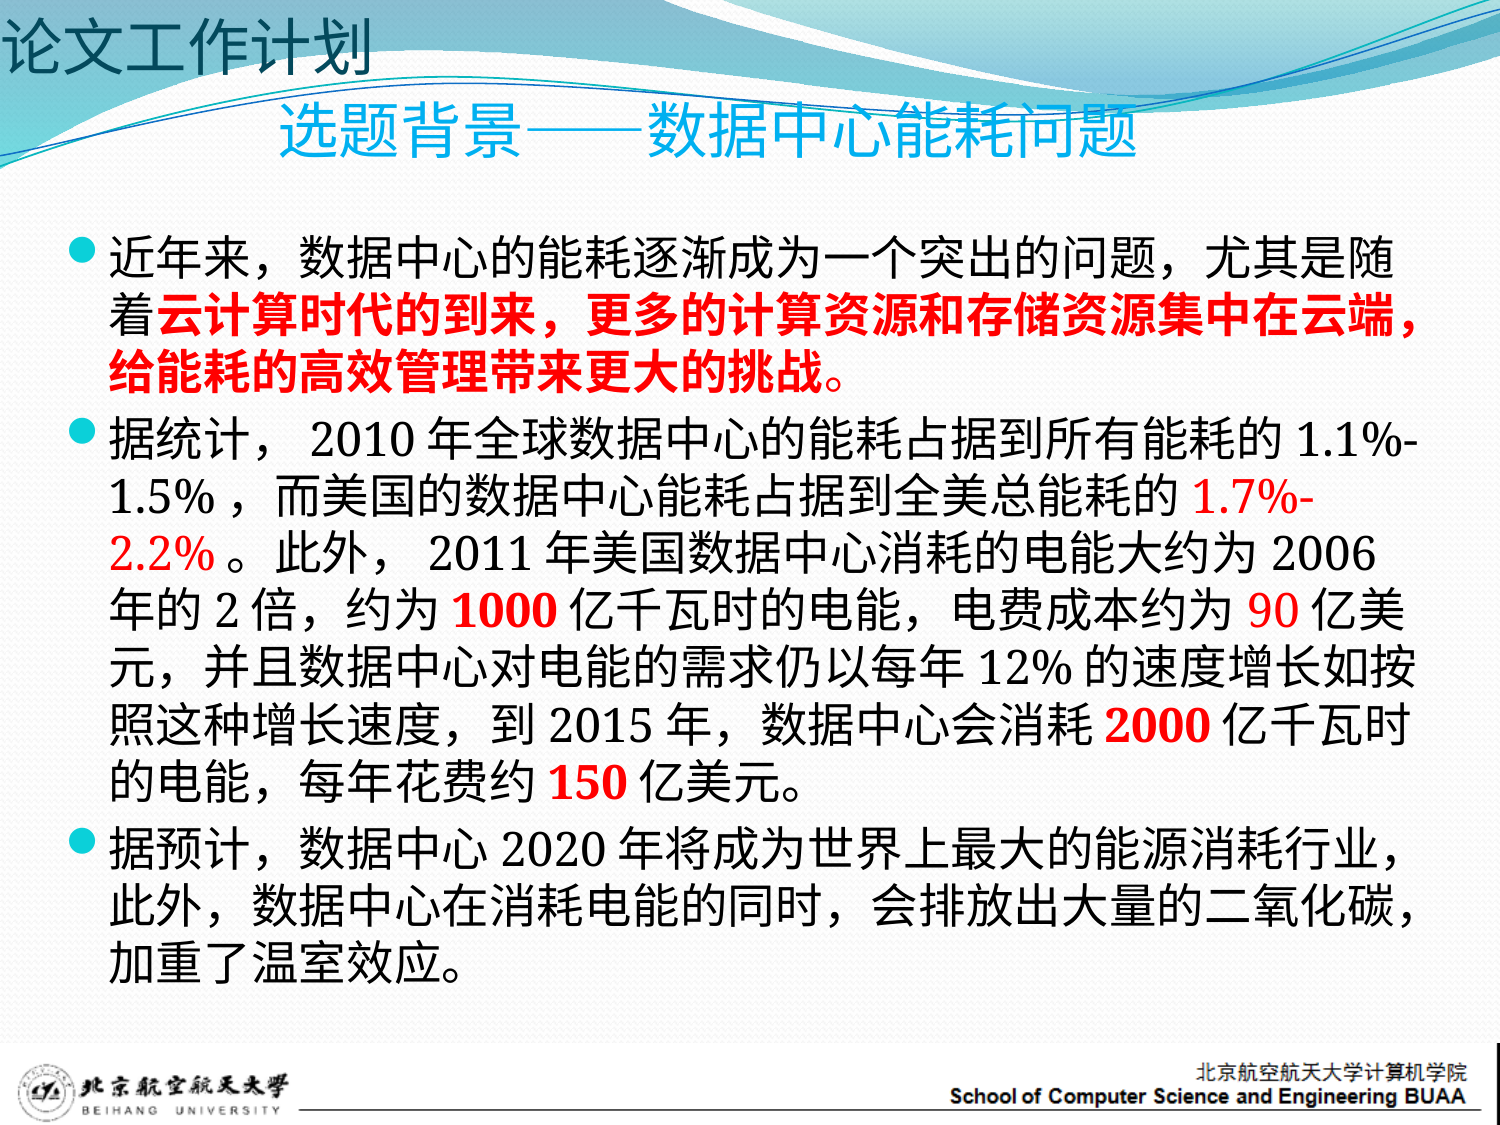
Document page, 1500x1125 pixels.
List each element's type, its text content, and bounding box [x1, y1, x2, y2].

picture [0, 1043, 1500, 1125]
text_box 论文工作计划 [0, 0, 1148, 84]
text_box 选题背景——数据中心能耗问题 [277, 83, 1425, 167]
list 近年来，数据中心的能耗逐渐成为一个突出的问题，尤其是随着云计算时代的到来，更多的计算资源和存储资源集中在云端，给能耗的高效管理带来更大的挑战。 据统计，2010年全球数据中心的能耗占据到所有能耗的1.1%-1.5%，而美国的数据中心能耗占据到全美总能耗的1.7%-2.2%。此外，2011年美国数据中心消耗的电能大约为2006年的2倍，约为1000亿千瓦时的电能，电费成本约为90亿美元，并且数据中心对电能的需求仍以每年12%的速度增长如按照这种增长速度，到2015年，数据中心会消耗2000亿千瓦时的电能，每年花费约150亿美元。 据预计，数据中心2020年将成为世界上最大的能源消耗行业，此外，数据中心在消耗电能的同时，会排放出大量的二氧化碳，加重了温室效应。 [50, 219, 1435, 1000]
